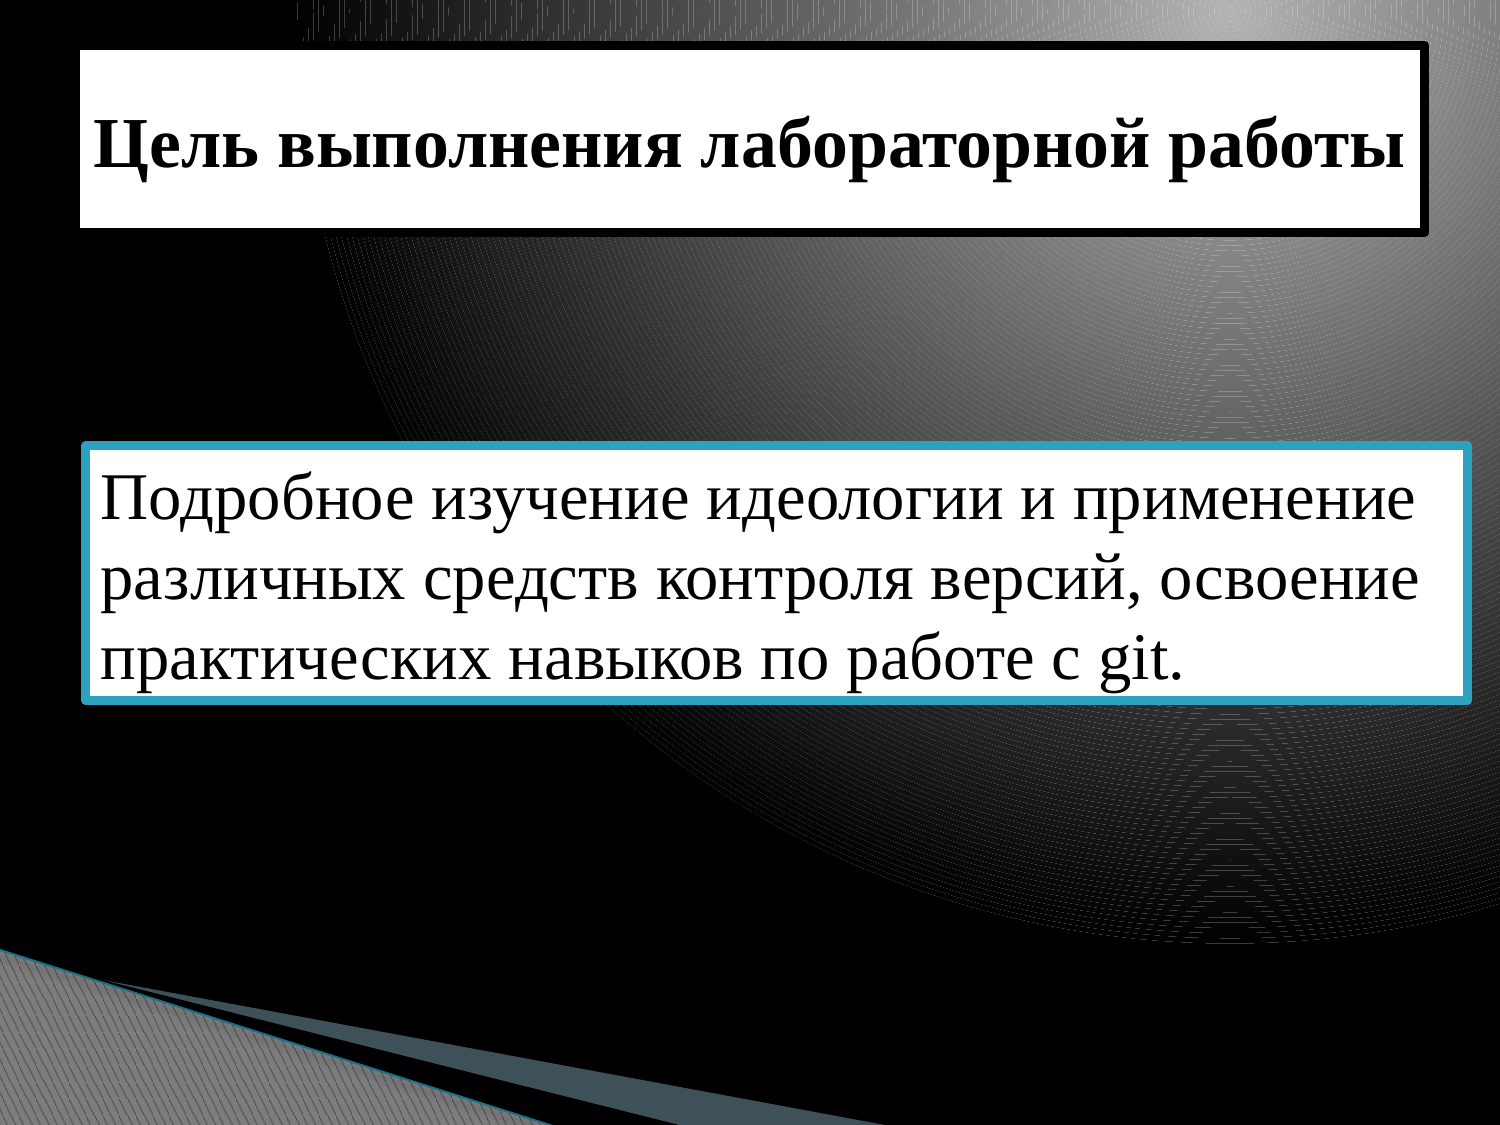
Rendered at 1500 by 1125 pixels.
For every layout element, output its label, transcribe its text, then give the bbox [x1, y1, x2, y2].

title Цель выполнения лабораторной работы [70, 41, 1429, 237]
text_box Подробное изучение идеологии и применение различных средств контроля версий, освоение практических навыков по работе с git. [81, 441, 1472, 705]
picture [0, 952, 543, 1125]
